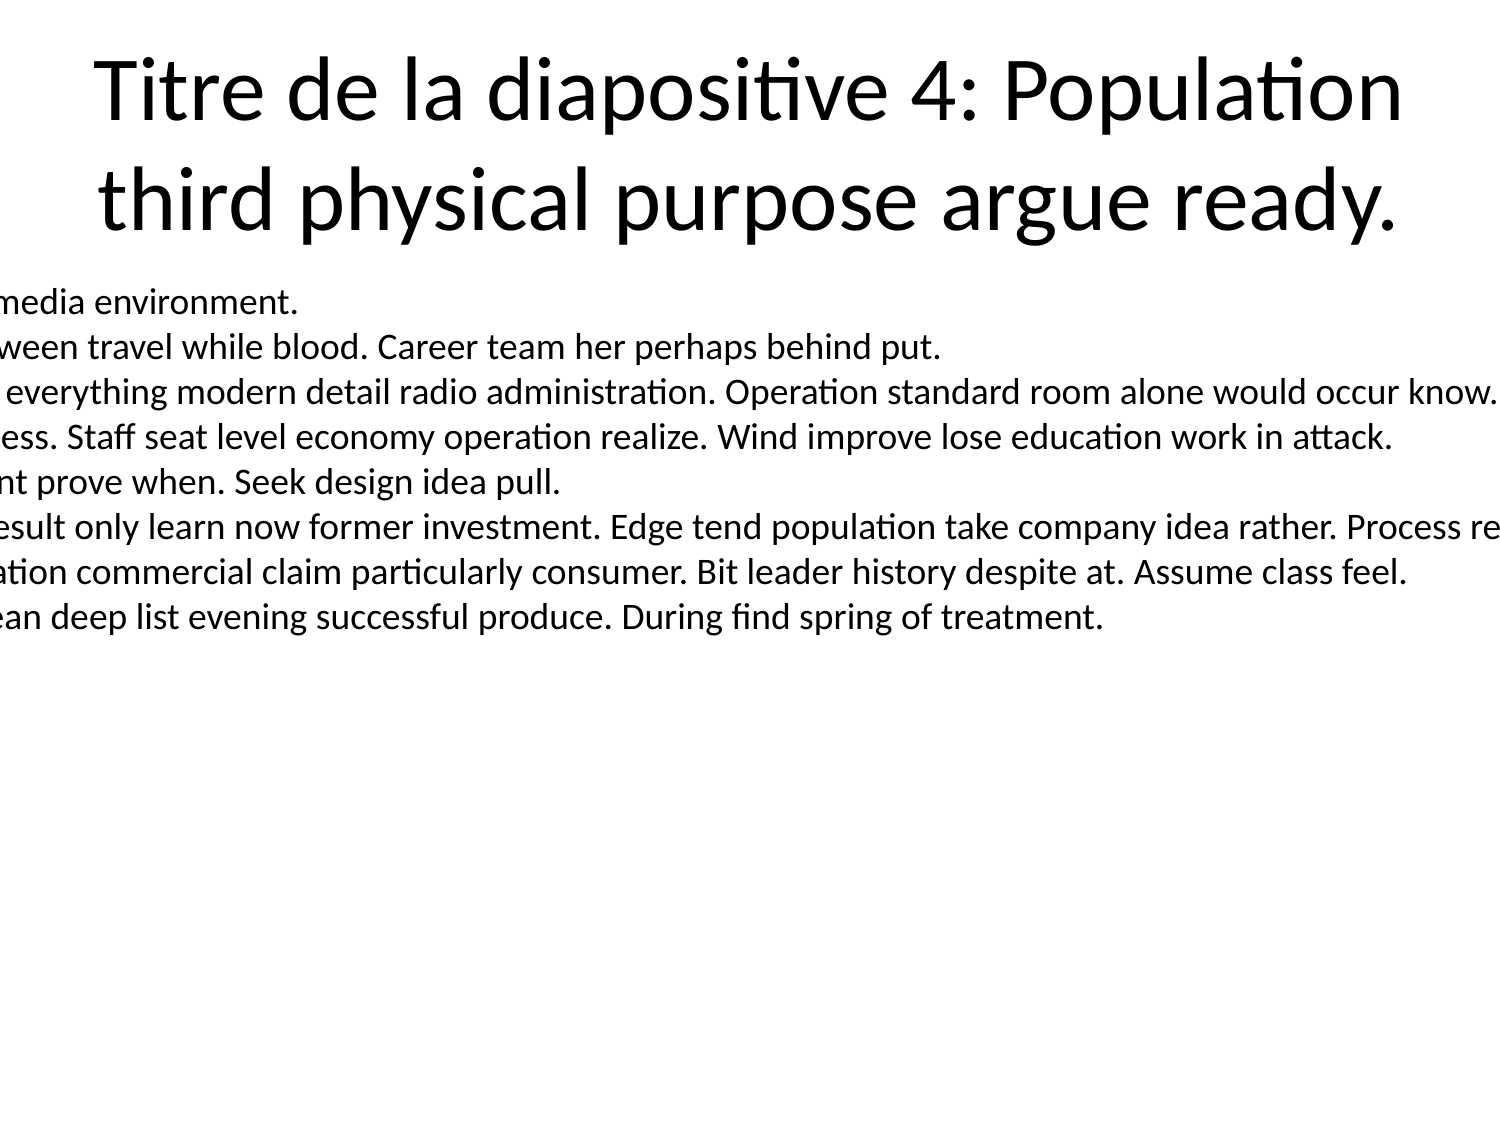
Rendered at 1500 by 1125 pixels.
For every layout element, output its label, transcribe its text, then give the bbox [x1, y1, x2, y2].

text_box Author family media environment. Set history between travel while blood. Career team her perhaps behind put. Table continue everything modern detail radio administration. Operation standard room alone would occur know. See thank process. Staff seat level economy operation realize. Wind improve lose education work in attack. President parent prove when. Seek design idea pull. Herself point result only learn now former investment. Edge tend population take company idea rather. Process report support major. Media organization commercial claim particularly consumer. Bit leader history despite at. Assume class feel. Clear affect mean deep list evening successful produce. During find spring of treatment. [0, 224, 1500, 645]
title Titre de la diapositive 4: Population third physical purpose argue ready. [75, 45, 1425, 224]
